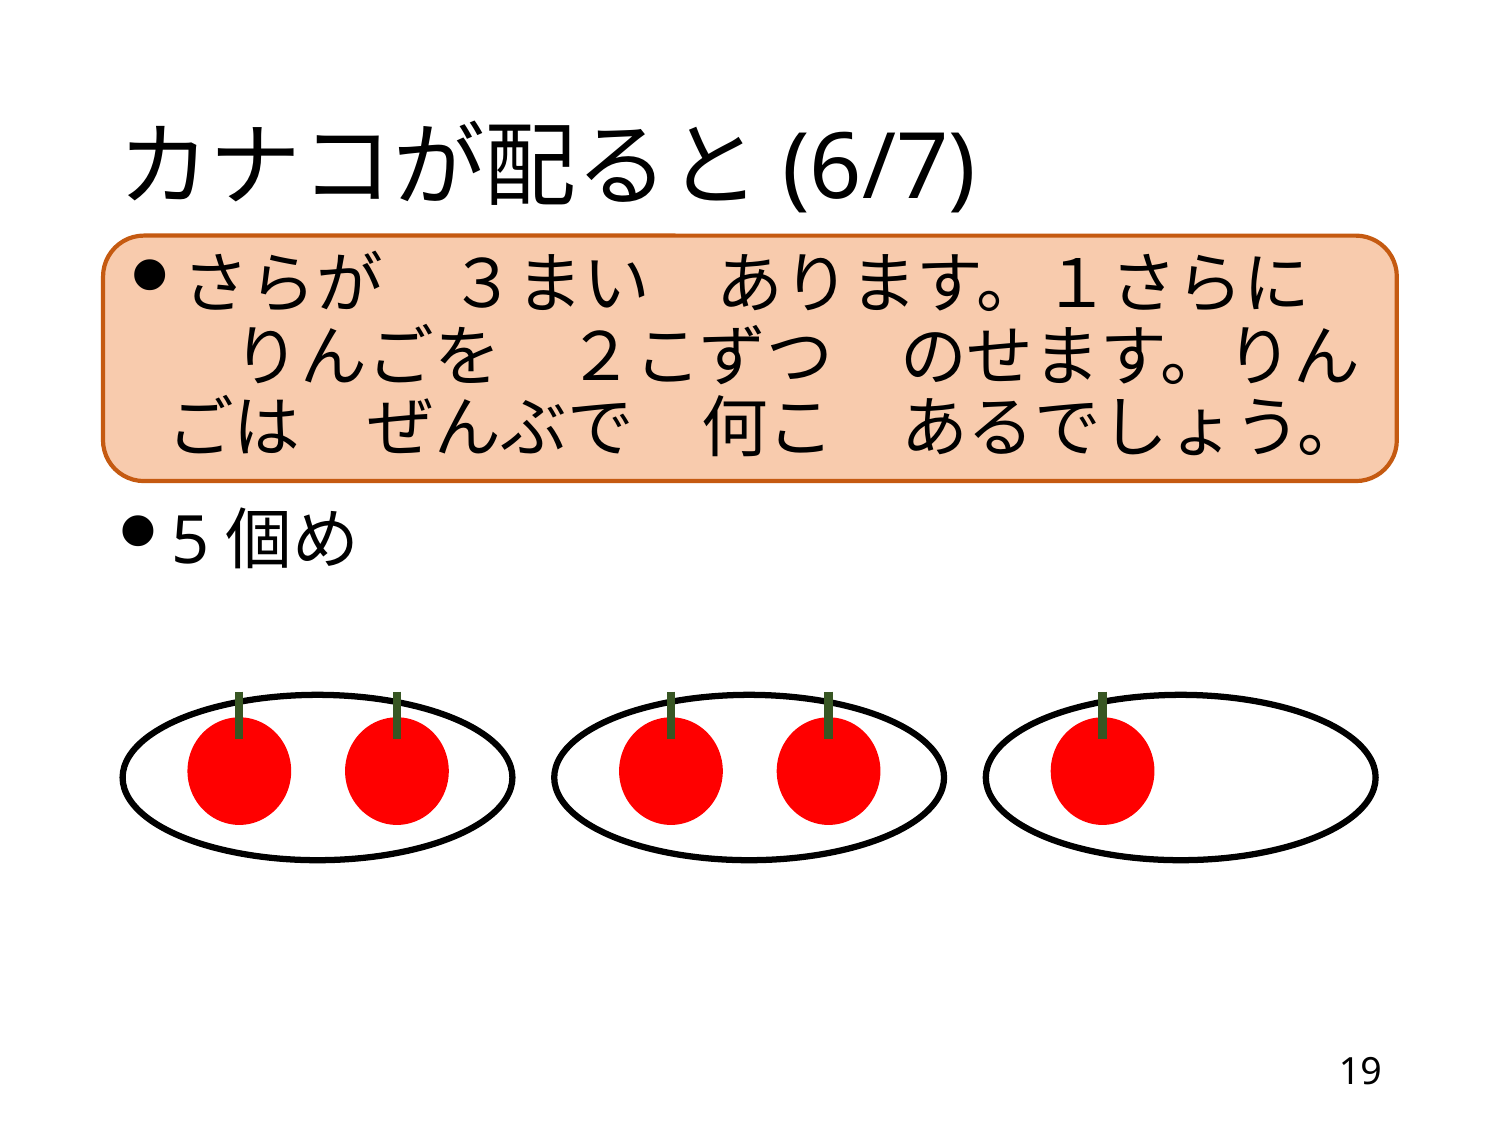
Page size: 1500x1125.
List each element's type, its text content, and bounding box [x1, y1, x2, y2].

text_box [553, 693, 946, 862]
list 5個め [103, 498, 1397, 1014]
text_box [187, 691, 292, 825]
text_box [121, 693, 514, 862]
text_box さらが ３まい あります。１さらに りんごを ２こずつ のせます。りんごは ぜんぶで 何こ あるでしょう。 [101, 234, 1398, 483]
slide_number 19 [1059, 1042, 1397, 1103]
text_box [619, 691, 723, 825]
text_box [345, 691, 449, 825]
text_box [776, 691, 881, 825]
title カナコが配ると(6/7) [103, 59, 1397, 264]
text_box [984, 693, 1377, 862]
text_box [1050, 691, 1155, 825]
